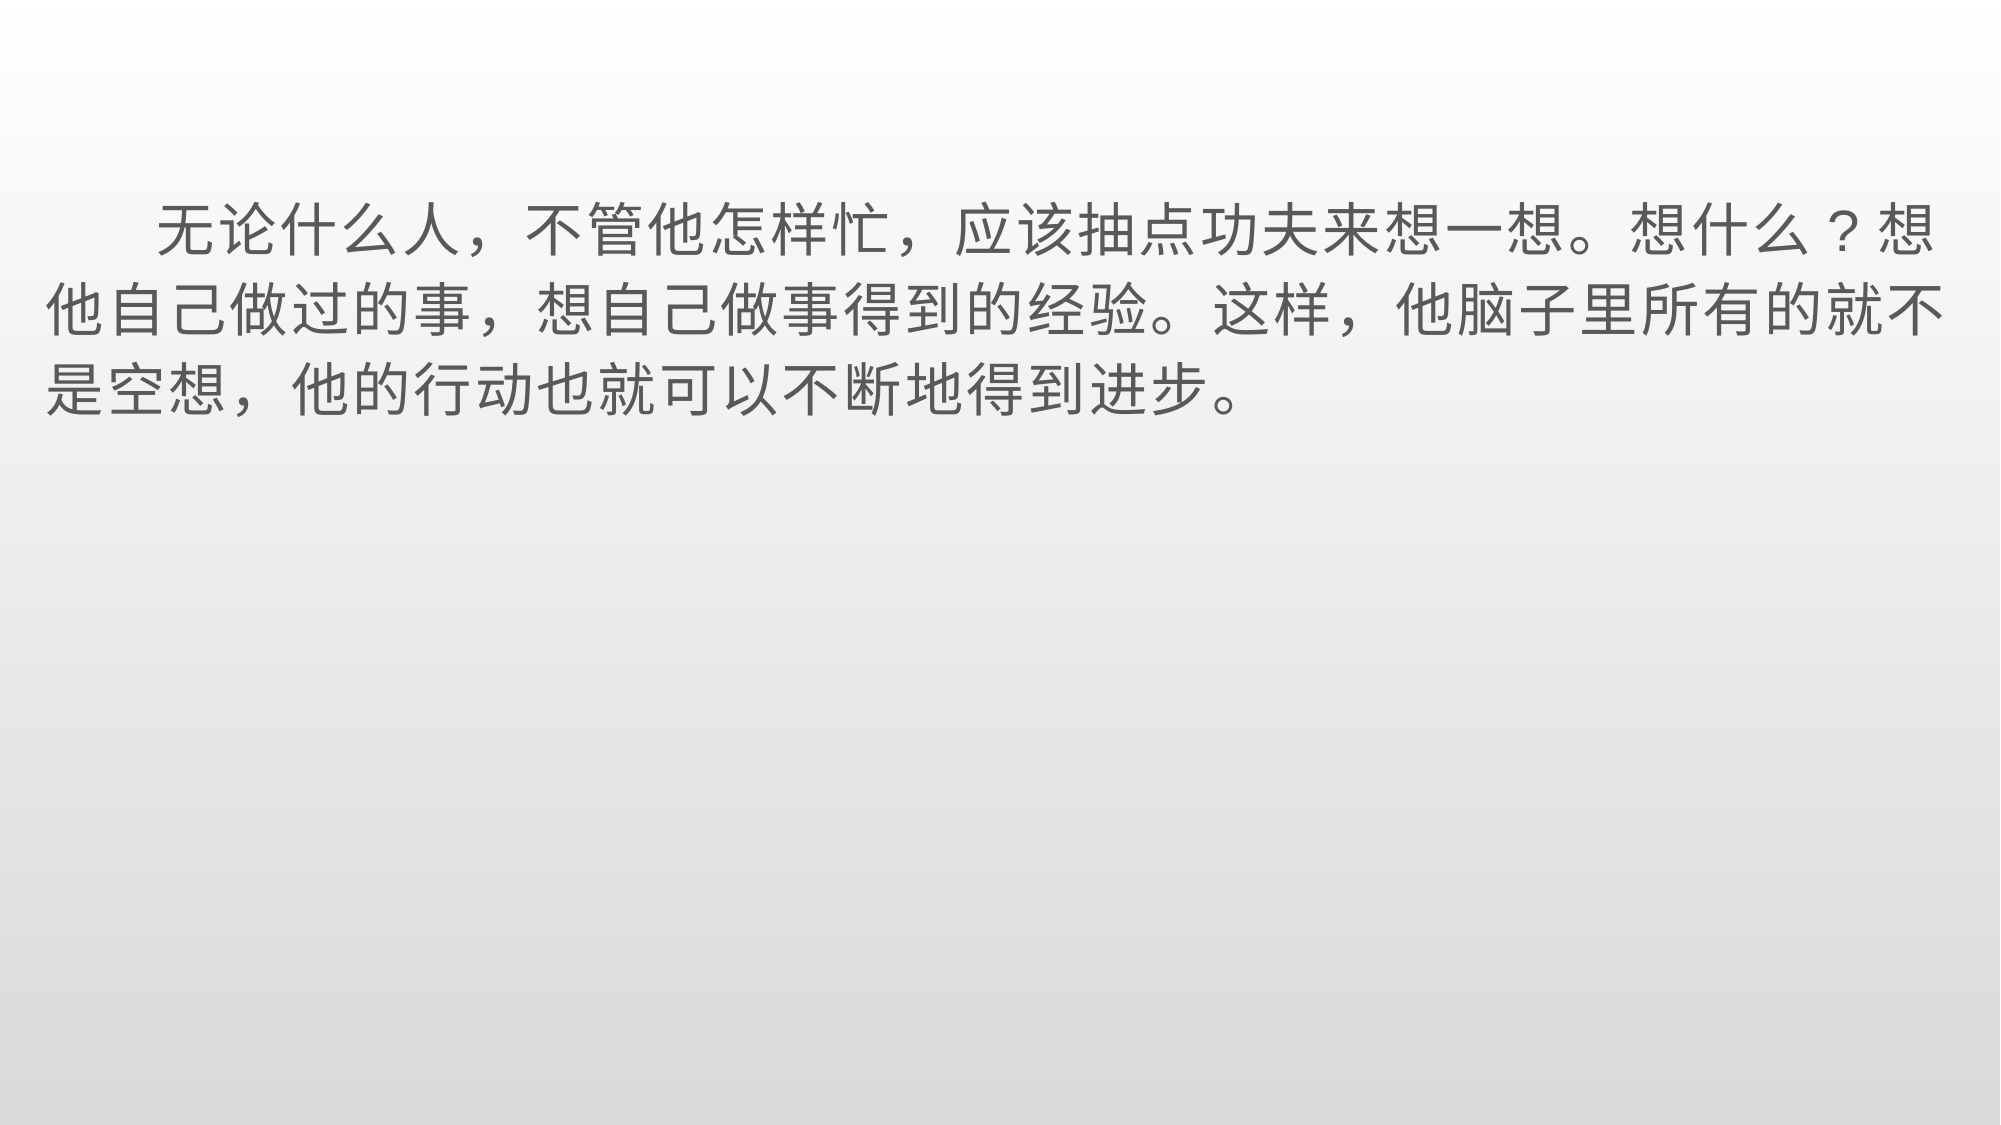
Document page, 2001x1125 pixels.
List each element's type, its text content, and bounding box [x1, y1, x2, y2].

list 无论什么人，不管他怎样忙，应该抽点功夫来想一想。想什么?想他自己做过的事，想自己做事得到的经验。这样，他脑子里所有的就不是空想，他的行动也就可以不断地得到进步。 [31, 174, 1969, 951]
